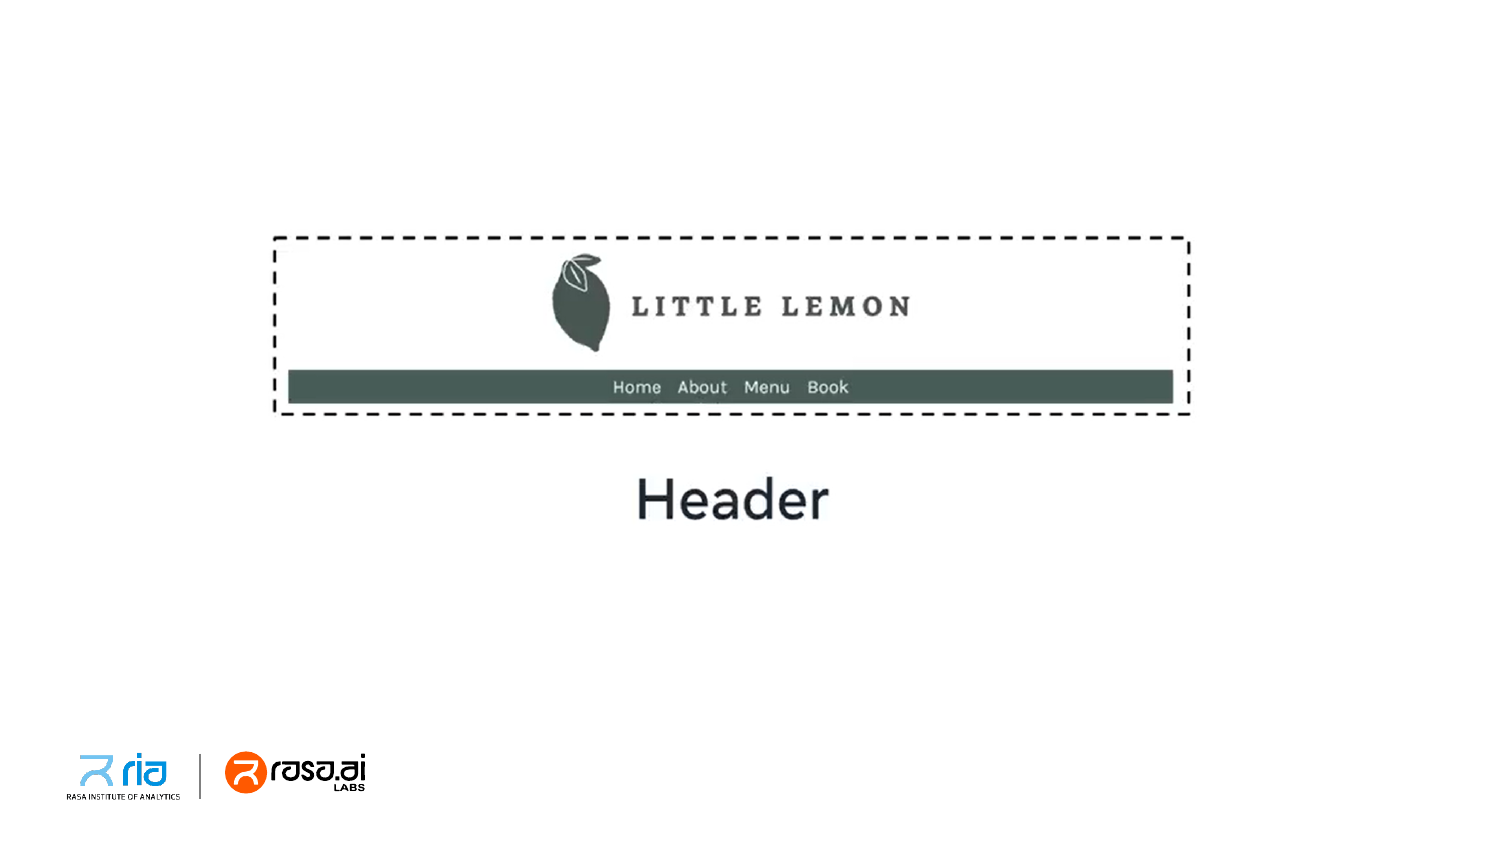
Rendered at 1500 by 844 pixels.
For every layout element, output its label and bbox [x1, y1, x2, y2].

picture [135, 90, 1323, 597]
picture [58, 744, 188, 808]
